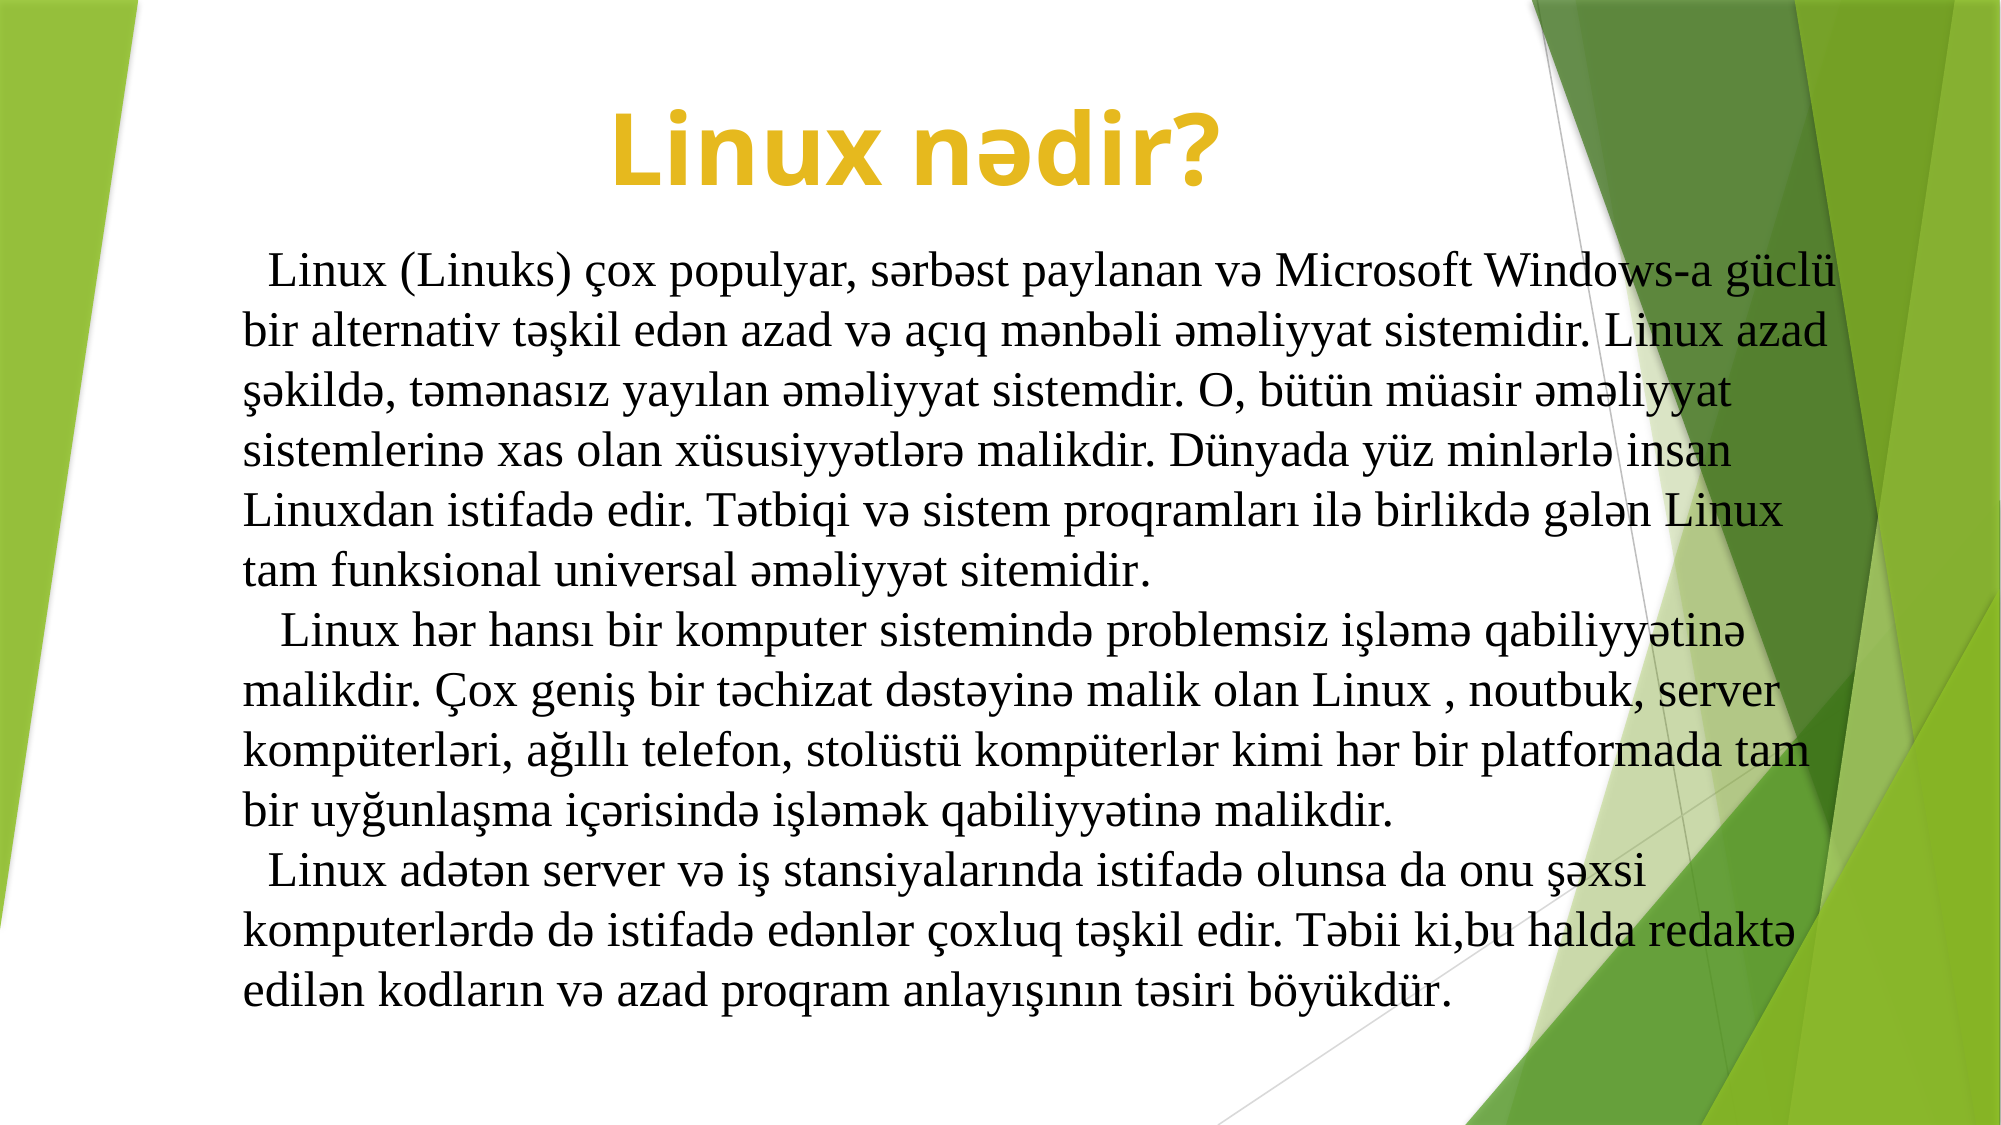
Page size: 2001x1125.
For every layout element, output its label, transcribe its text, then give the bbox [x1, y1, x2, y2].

text_box Linux nədir? [592, 78, 1237, 213]
text_box Linux (Linuks) çox populyar, sərbəst paylanan və Microsoft Windows-a güclü bir alternativ təşkil edən azad və açıq mənbəli əməliyyat sistemidir. Linux azad şəkildə, təmənasız yayılan əməliyyat sistemdir. O, bütün müasir əməliyyat sistemlerinə xas olan xüsusiyyətlərə malikdir. Dünyada yüz minlərlə insan Linuxdan istifadə edir. Tətbiqi və sistem proqramları ilə birlikdə gələn Linux tam funksional universal əməliyyət sitemidir. Linux hər hansı bir komputer sistemində problemsiz işləmə qabiliyyətinə malikdir. Çox geniş bir təchizat dəstəyinə malik olan Linux , noutbuk, server kompüterləri, ağıllı telefon, stolüstü kompüterlər kimi hər bir platformada tam bir uyğunlaşma içərisində işləmək qabiliyyətinə malikdir. Linux adətən server və iş stansiyalarında istifadə olunsa da onu şəxsi komputerlərdə də istifadə edənlər çoxluq təşkil edir. Təbii ki,bu halda redaktə edilən kodların və azad proqram anlayışının təsiri böyükdür. [227, 229, 1874, 1025]
text_box [611, 48, 1289, 198]
